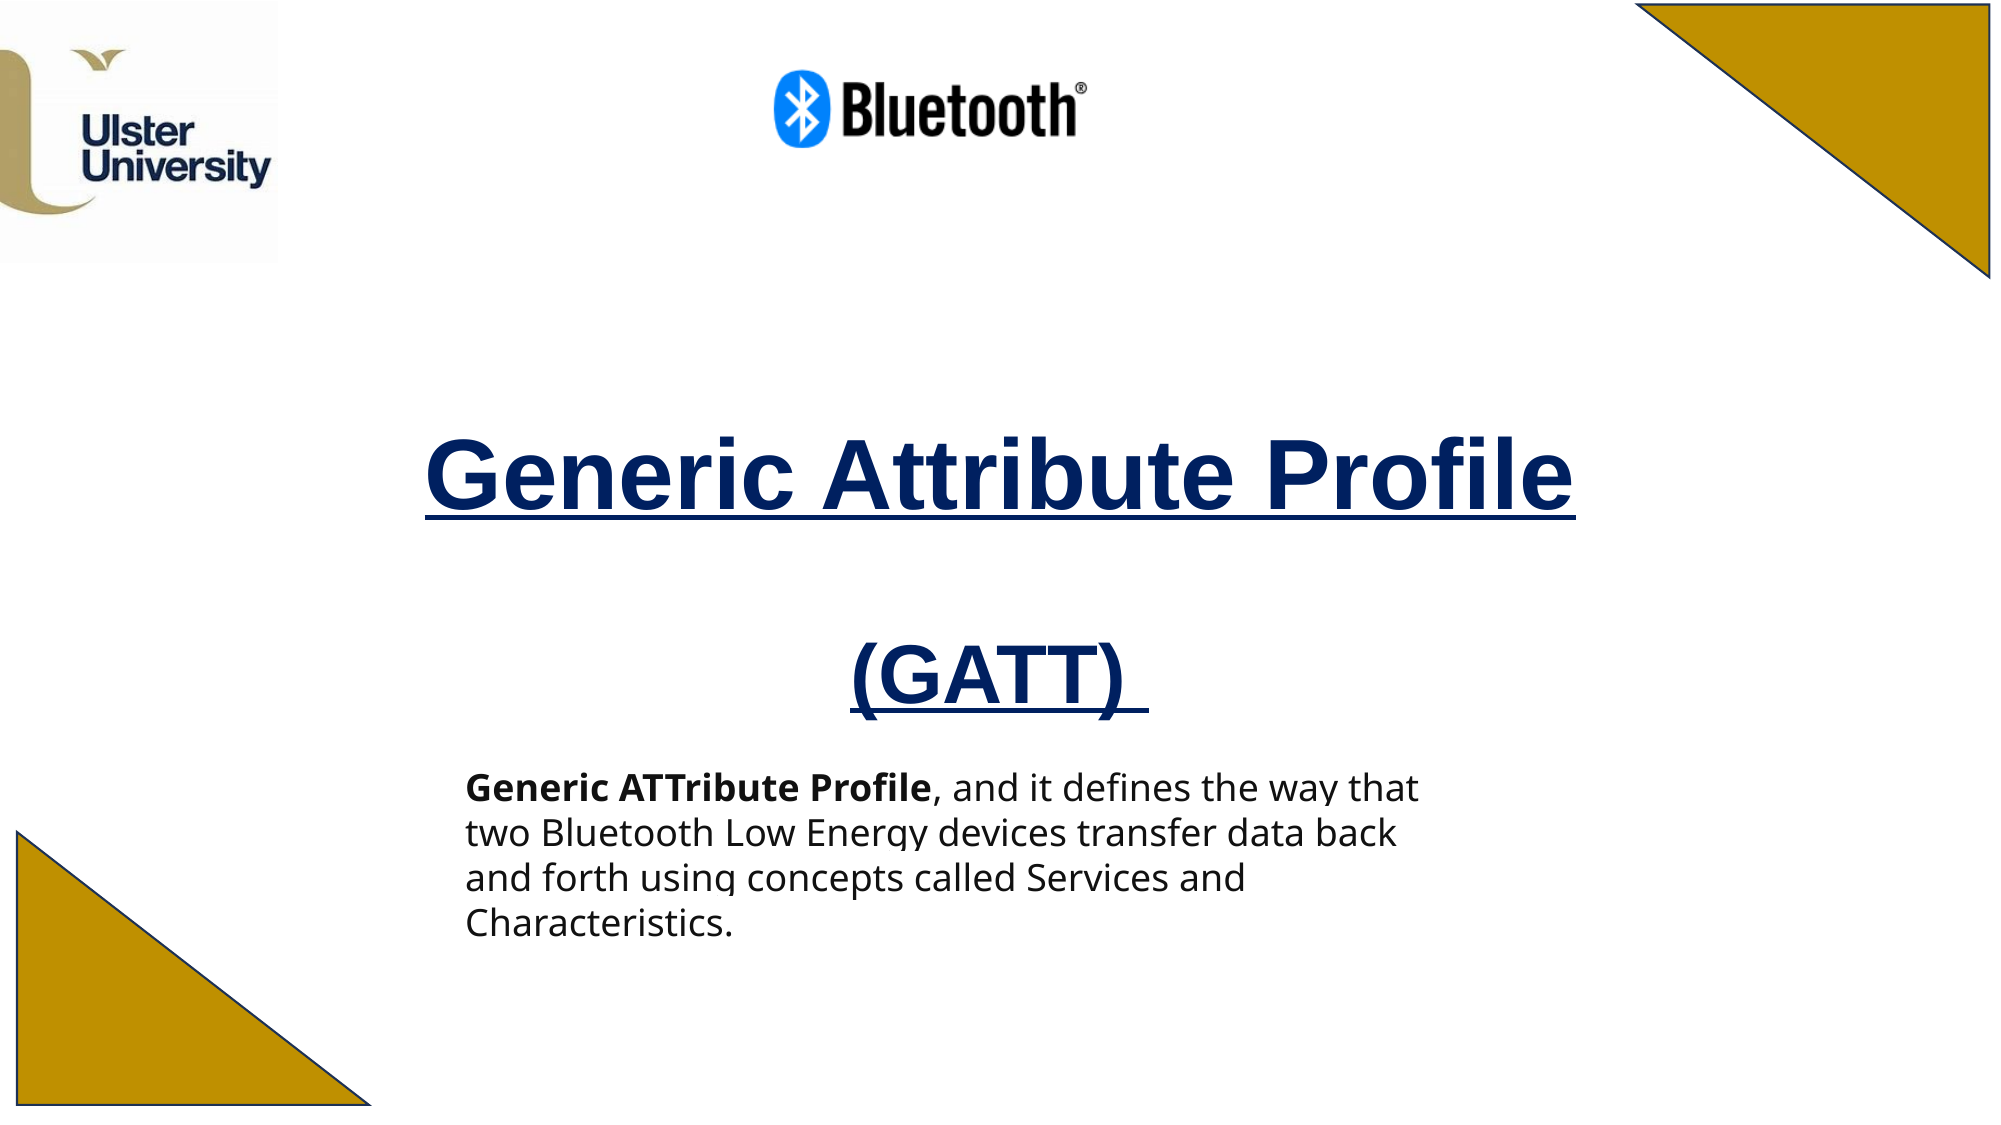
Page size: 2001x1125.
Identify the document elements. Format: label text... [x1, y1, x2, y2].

picture [0, 1, 278, 263]
text_box [1634, 3, 1991, 280]
picture [749, 48, 1166, 162]
subtitle Generic Attribute Profile (GATT) [249, 318, 1750, 730]
text_box Generic ATTribute Profile, and it defines the way that two Bluetooth Low Energy devices transfer data back and forth using concepts called Services and Characteristics. [450, 756, 1451, 951]
text_box [15, 829, 372, 1106]
